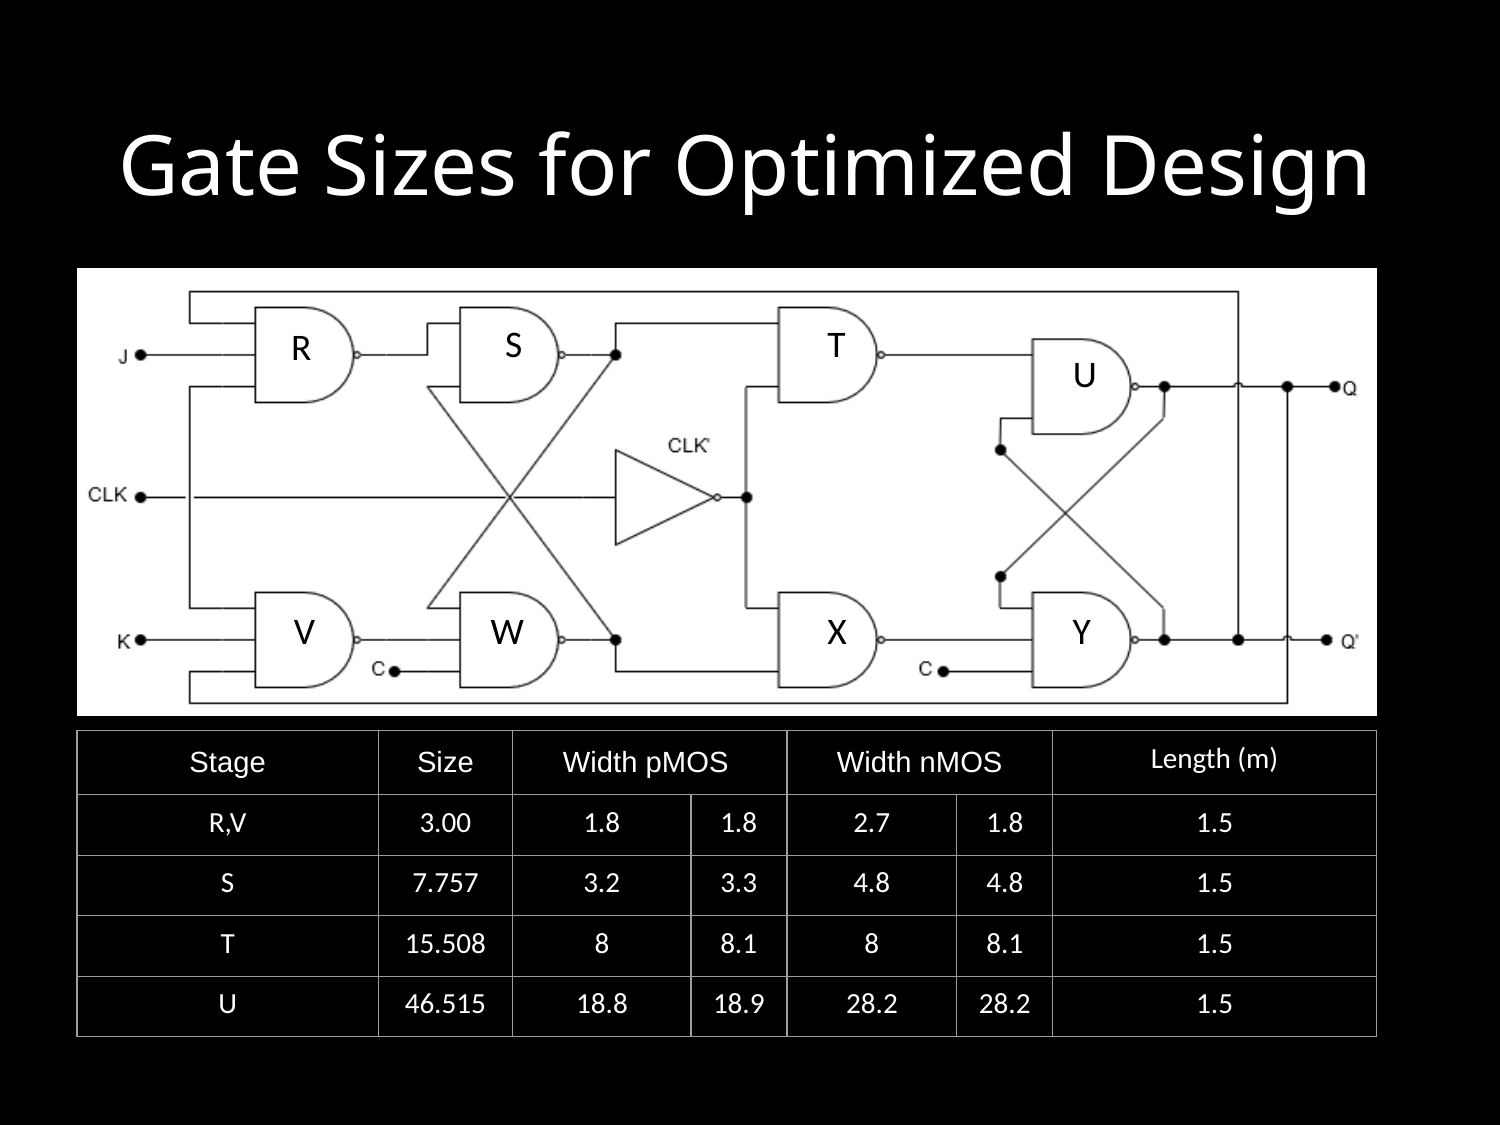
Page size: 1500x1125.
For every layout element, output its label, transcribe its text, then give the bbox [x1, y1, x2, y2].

picture [77, 268, 1377, 717]
title Gate Sizes for Optimized Design [103, 59, 1397, 278]
